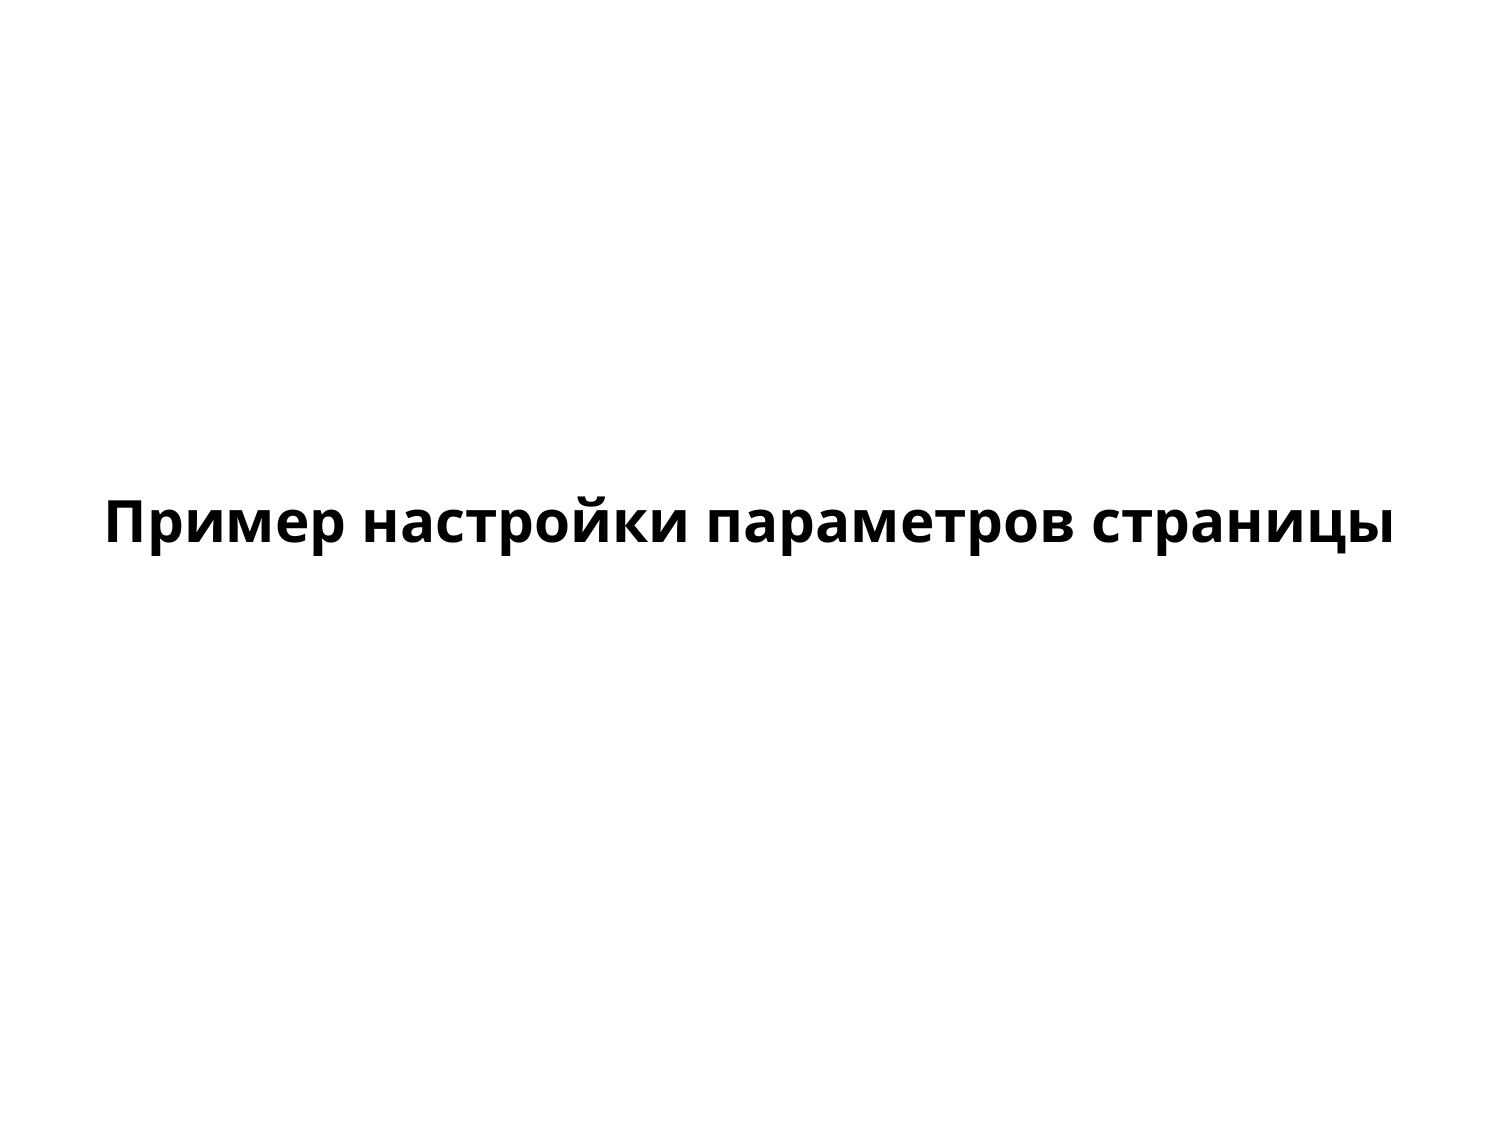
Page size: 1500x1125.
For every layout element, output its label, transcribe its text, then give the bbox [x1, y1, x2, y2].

text_box Пример настройки параметров страницы [17, 476, 1483, 562]
